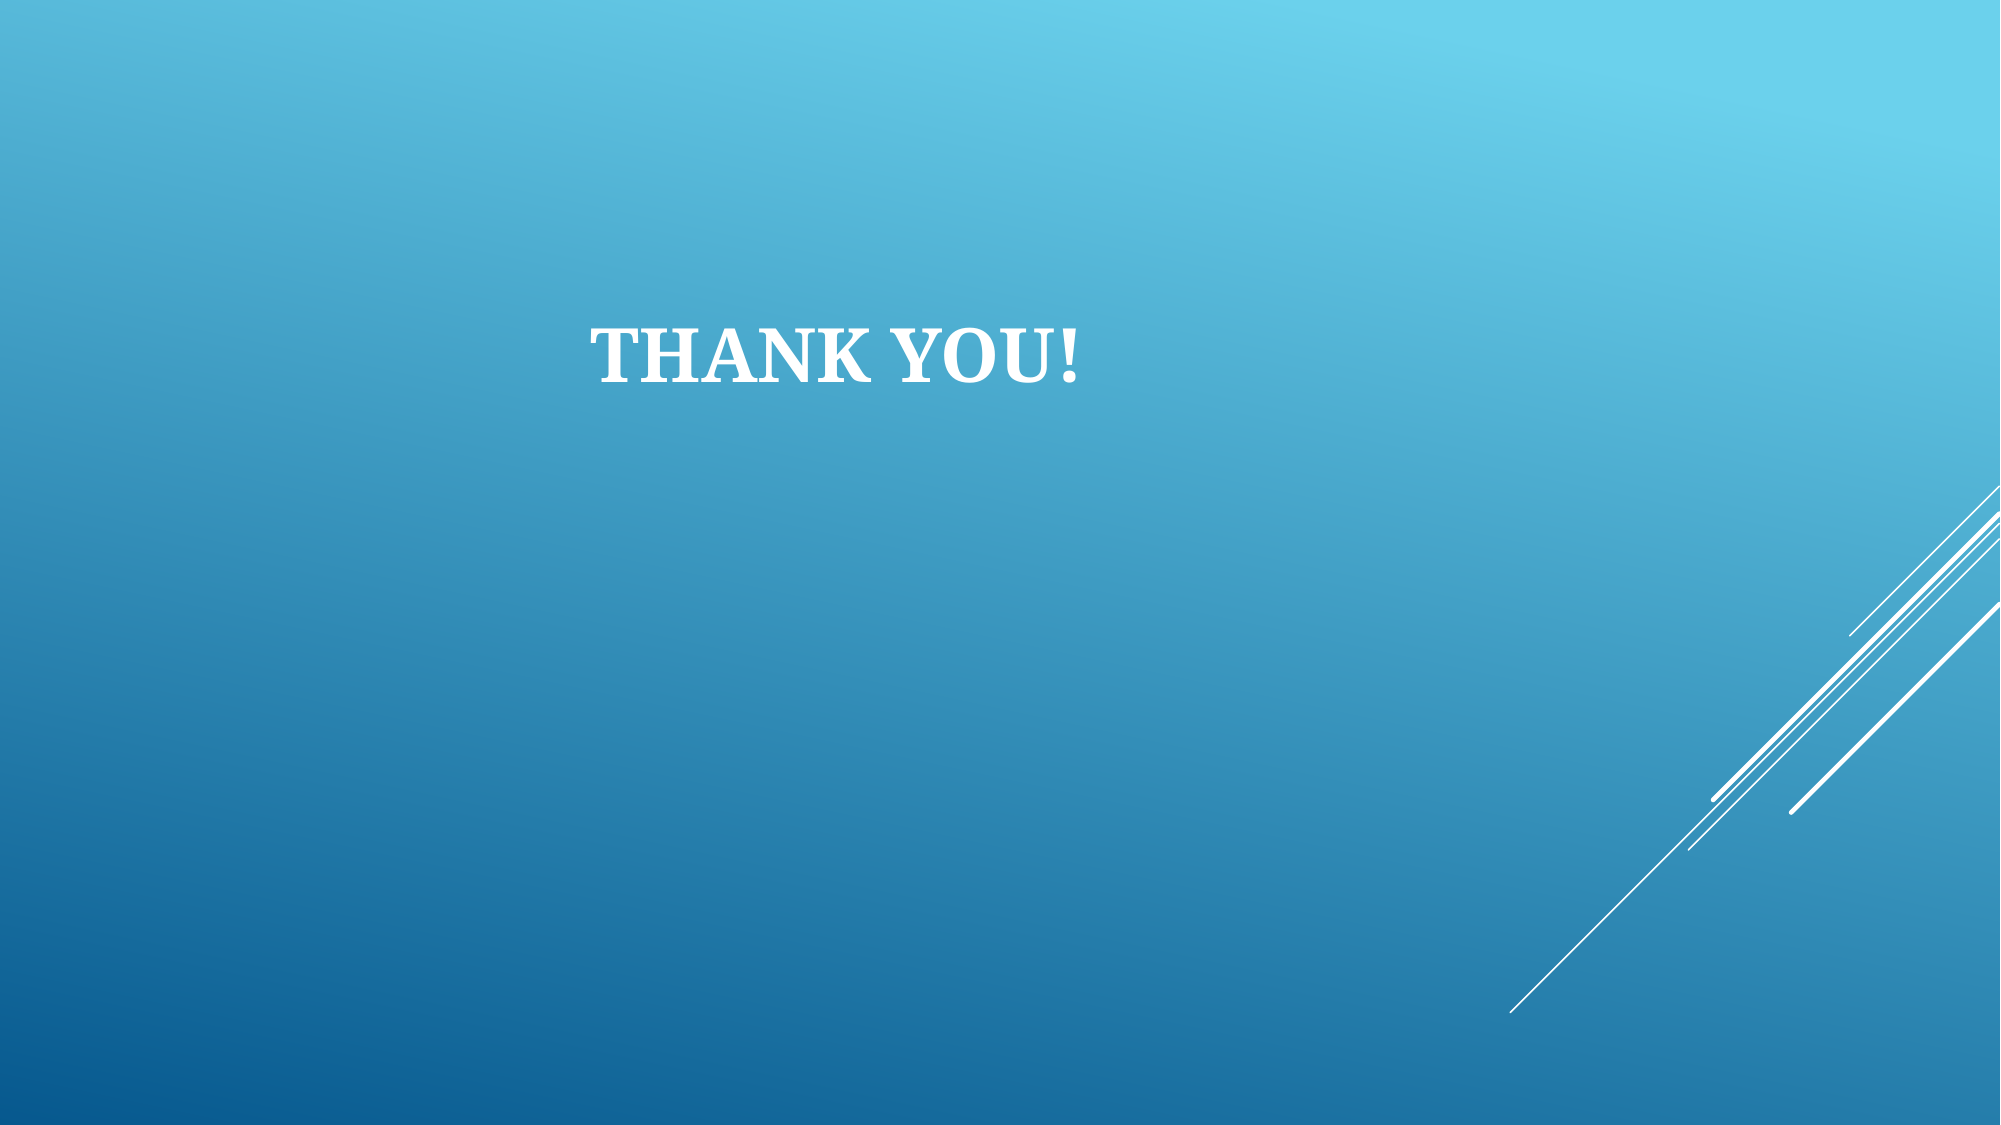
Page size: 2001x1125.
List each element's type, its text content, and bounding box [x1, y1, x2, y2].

title THANK You! [137, 229, 1538, 477]
